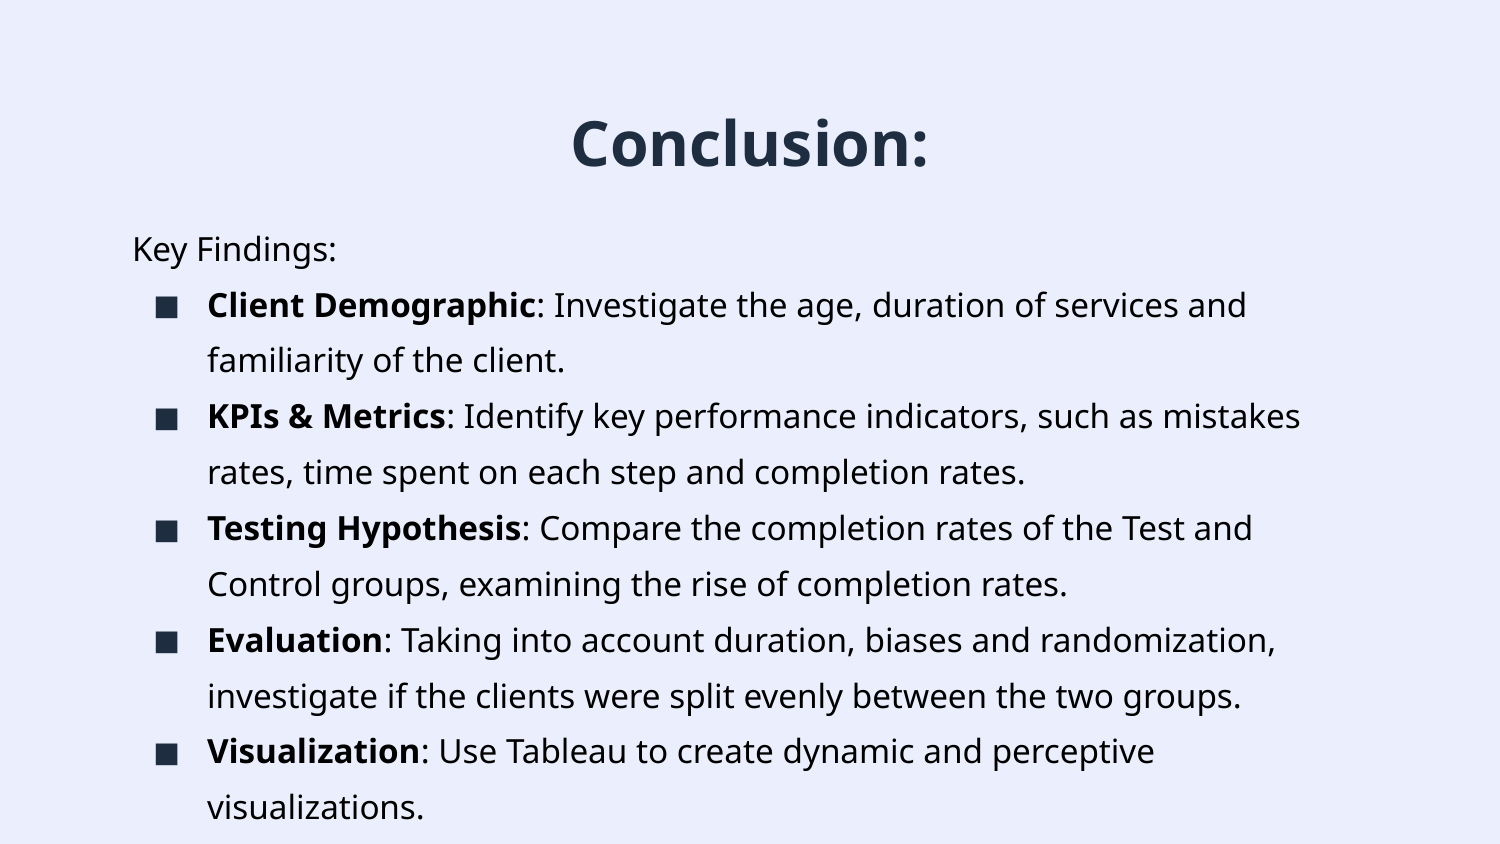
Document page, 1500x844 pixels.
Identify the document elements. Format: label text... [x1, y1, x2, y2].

subtitle Key Findings: Client Demographic: Investigate the age, duration of services and familiarity of the client. KPIs & Metrics: Identify key performance indicators, such as mistakes rates, time spent on each step and completion rates. Testing Hypothesis: Compare the completion rates of the Test and Control groups, examining the rise of completion rates. Evaluation: Taking into account duration, biases and randomization, investigate if the clients were split evenly between the two groups. Visualization: Use Tableau to create dynamic and perceptive visualizations. [116, 196, 1383, 807]
title Conclusion: [116, 88, 1383, 196]
